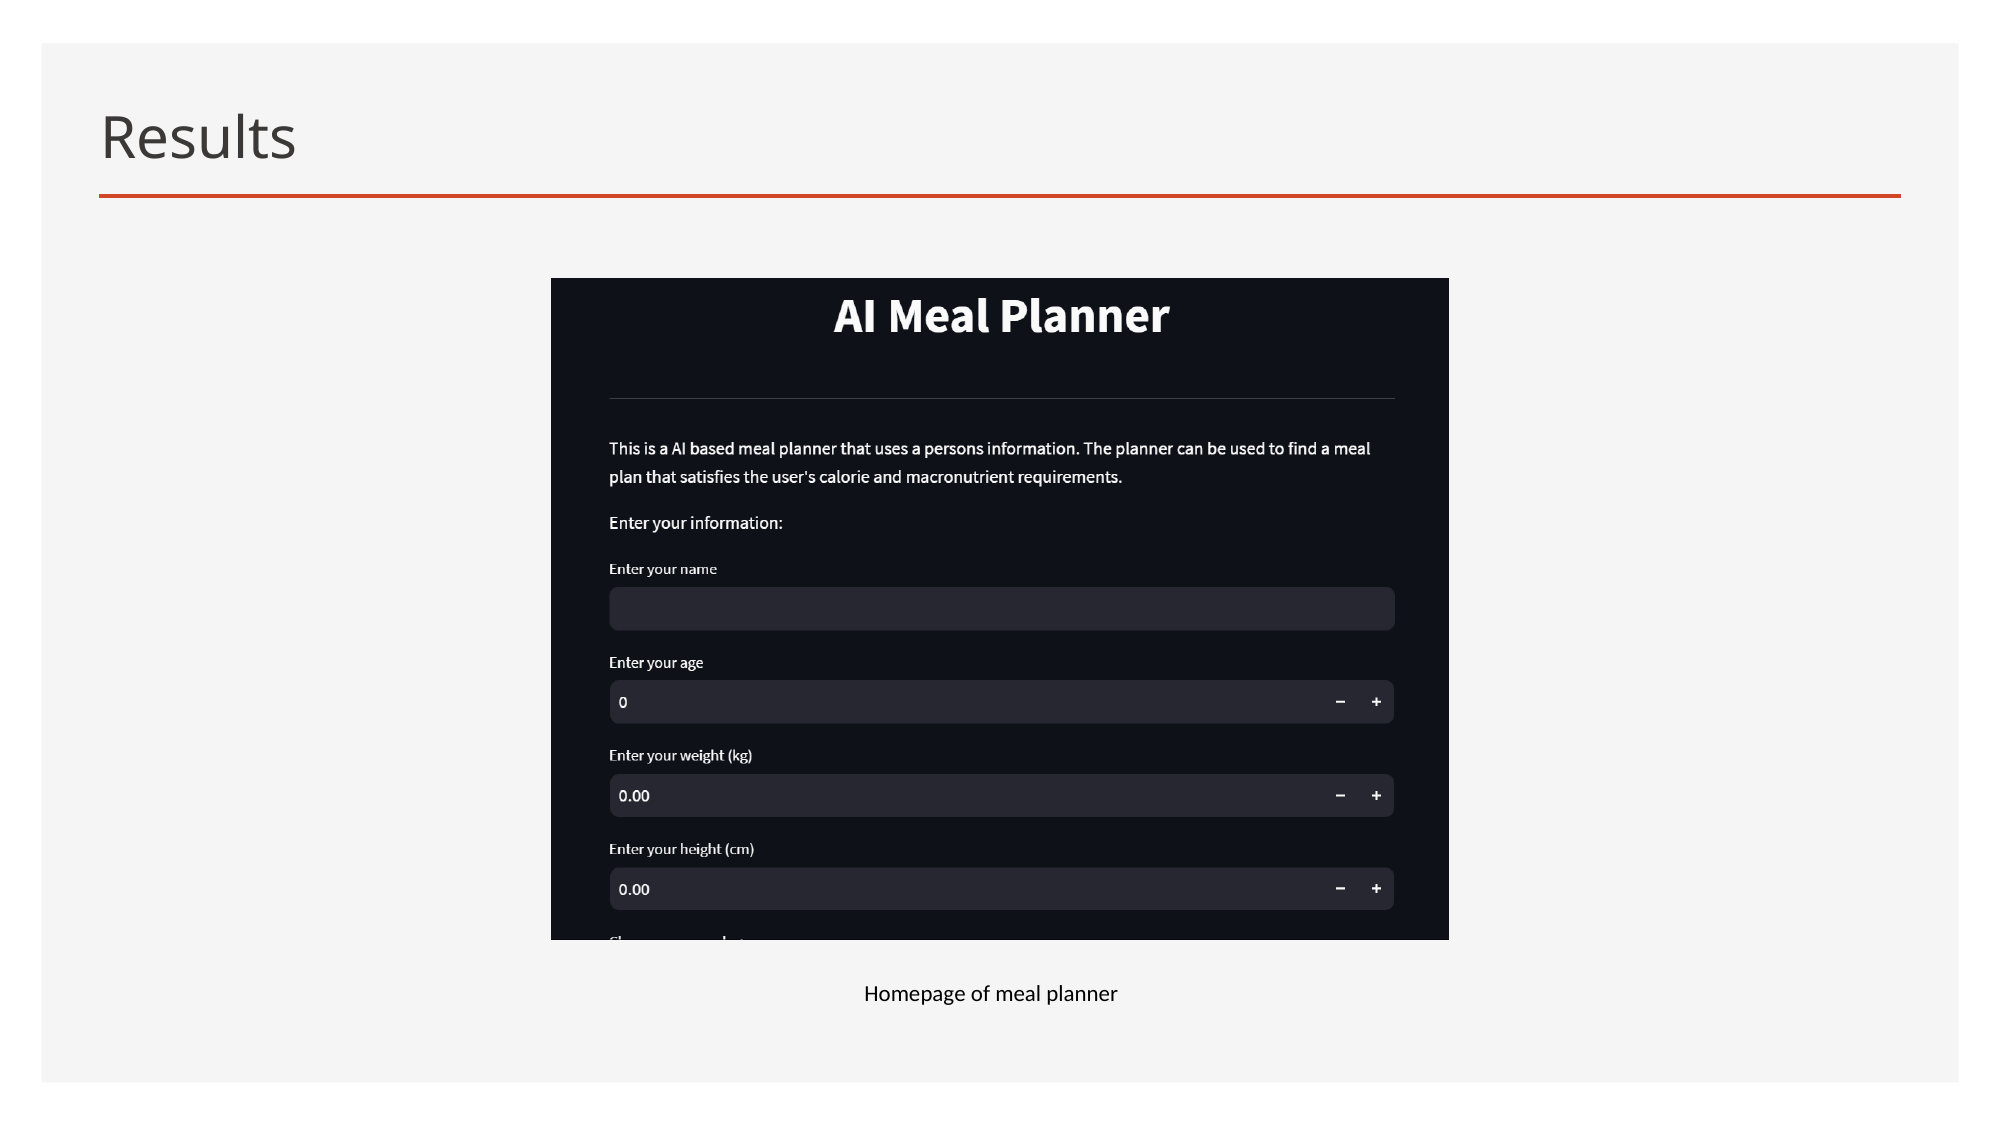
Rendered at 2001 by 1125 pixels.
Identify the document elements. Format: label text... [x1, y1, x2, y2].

title Results [85, 73, 1214, 179]
picture [551, 278, 1449, 940]
text_box Homepage of meal planner [849, 971, 1134, 1014]
